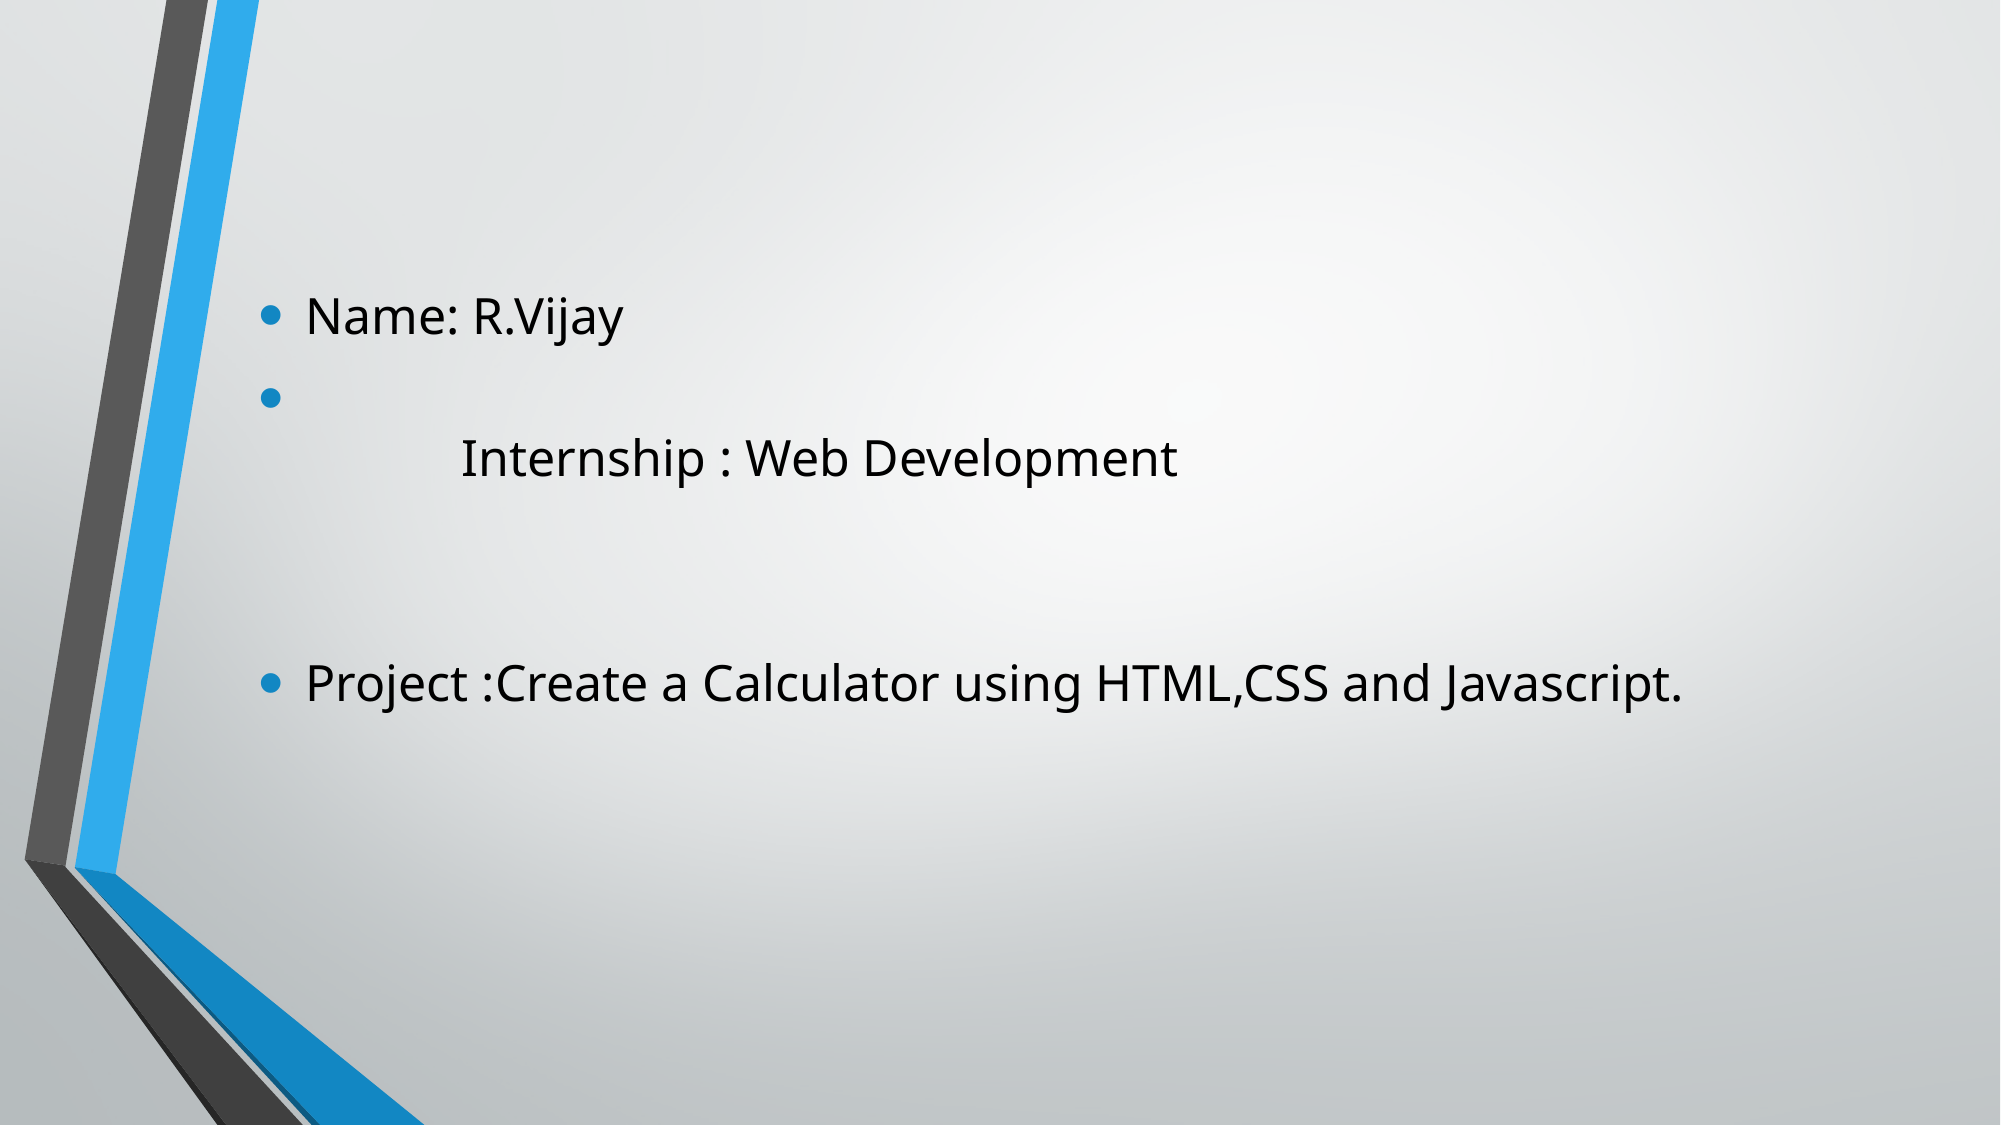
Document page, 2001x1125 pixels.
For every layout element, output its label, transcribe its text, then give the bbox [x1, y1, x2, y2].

list Name: R.Vijay Internship : Web Development Project :Create a Calculator using HTML,CSS and Javascript. [243, 46, 1887, 950]
